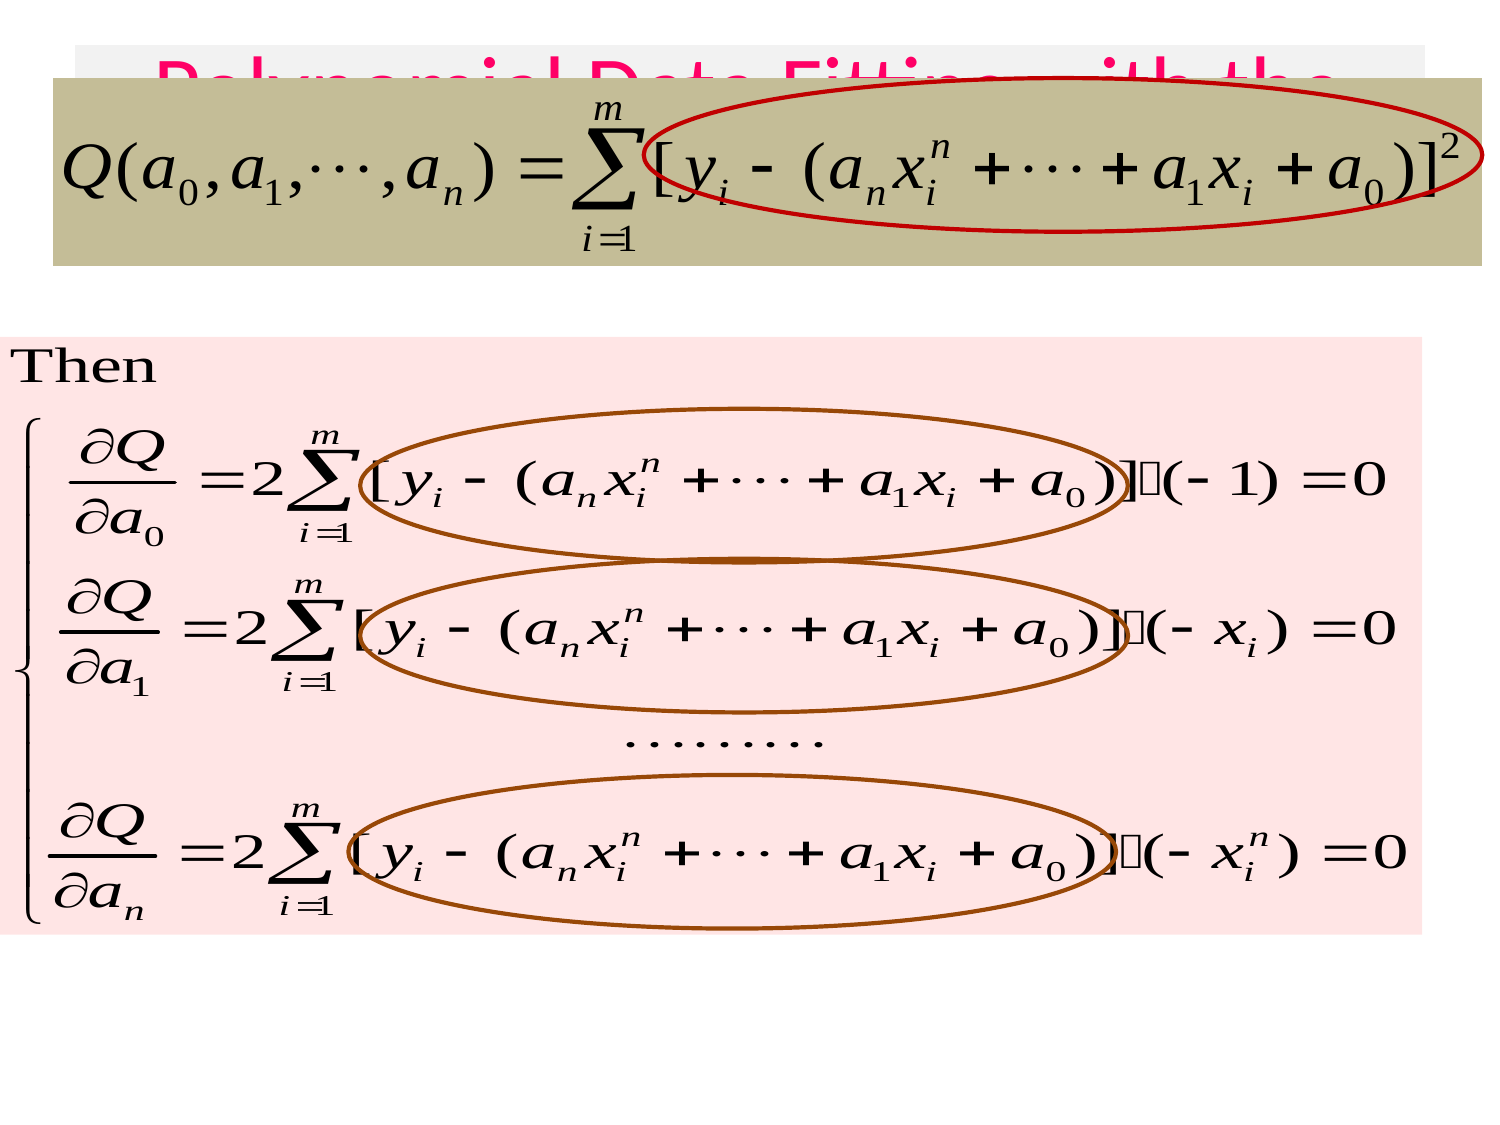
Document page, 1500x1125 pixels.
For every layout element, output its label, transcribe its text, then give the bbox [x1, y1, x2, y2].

title Polynomial Data Fitting with the Least-Squares Criterion [75, 45, 1425, 76]
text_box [52, 77, 1482, 266]
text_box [0, 336, 1423, 935]
